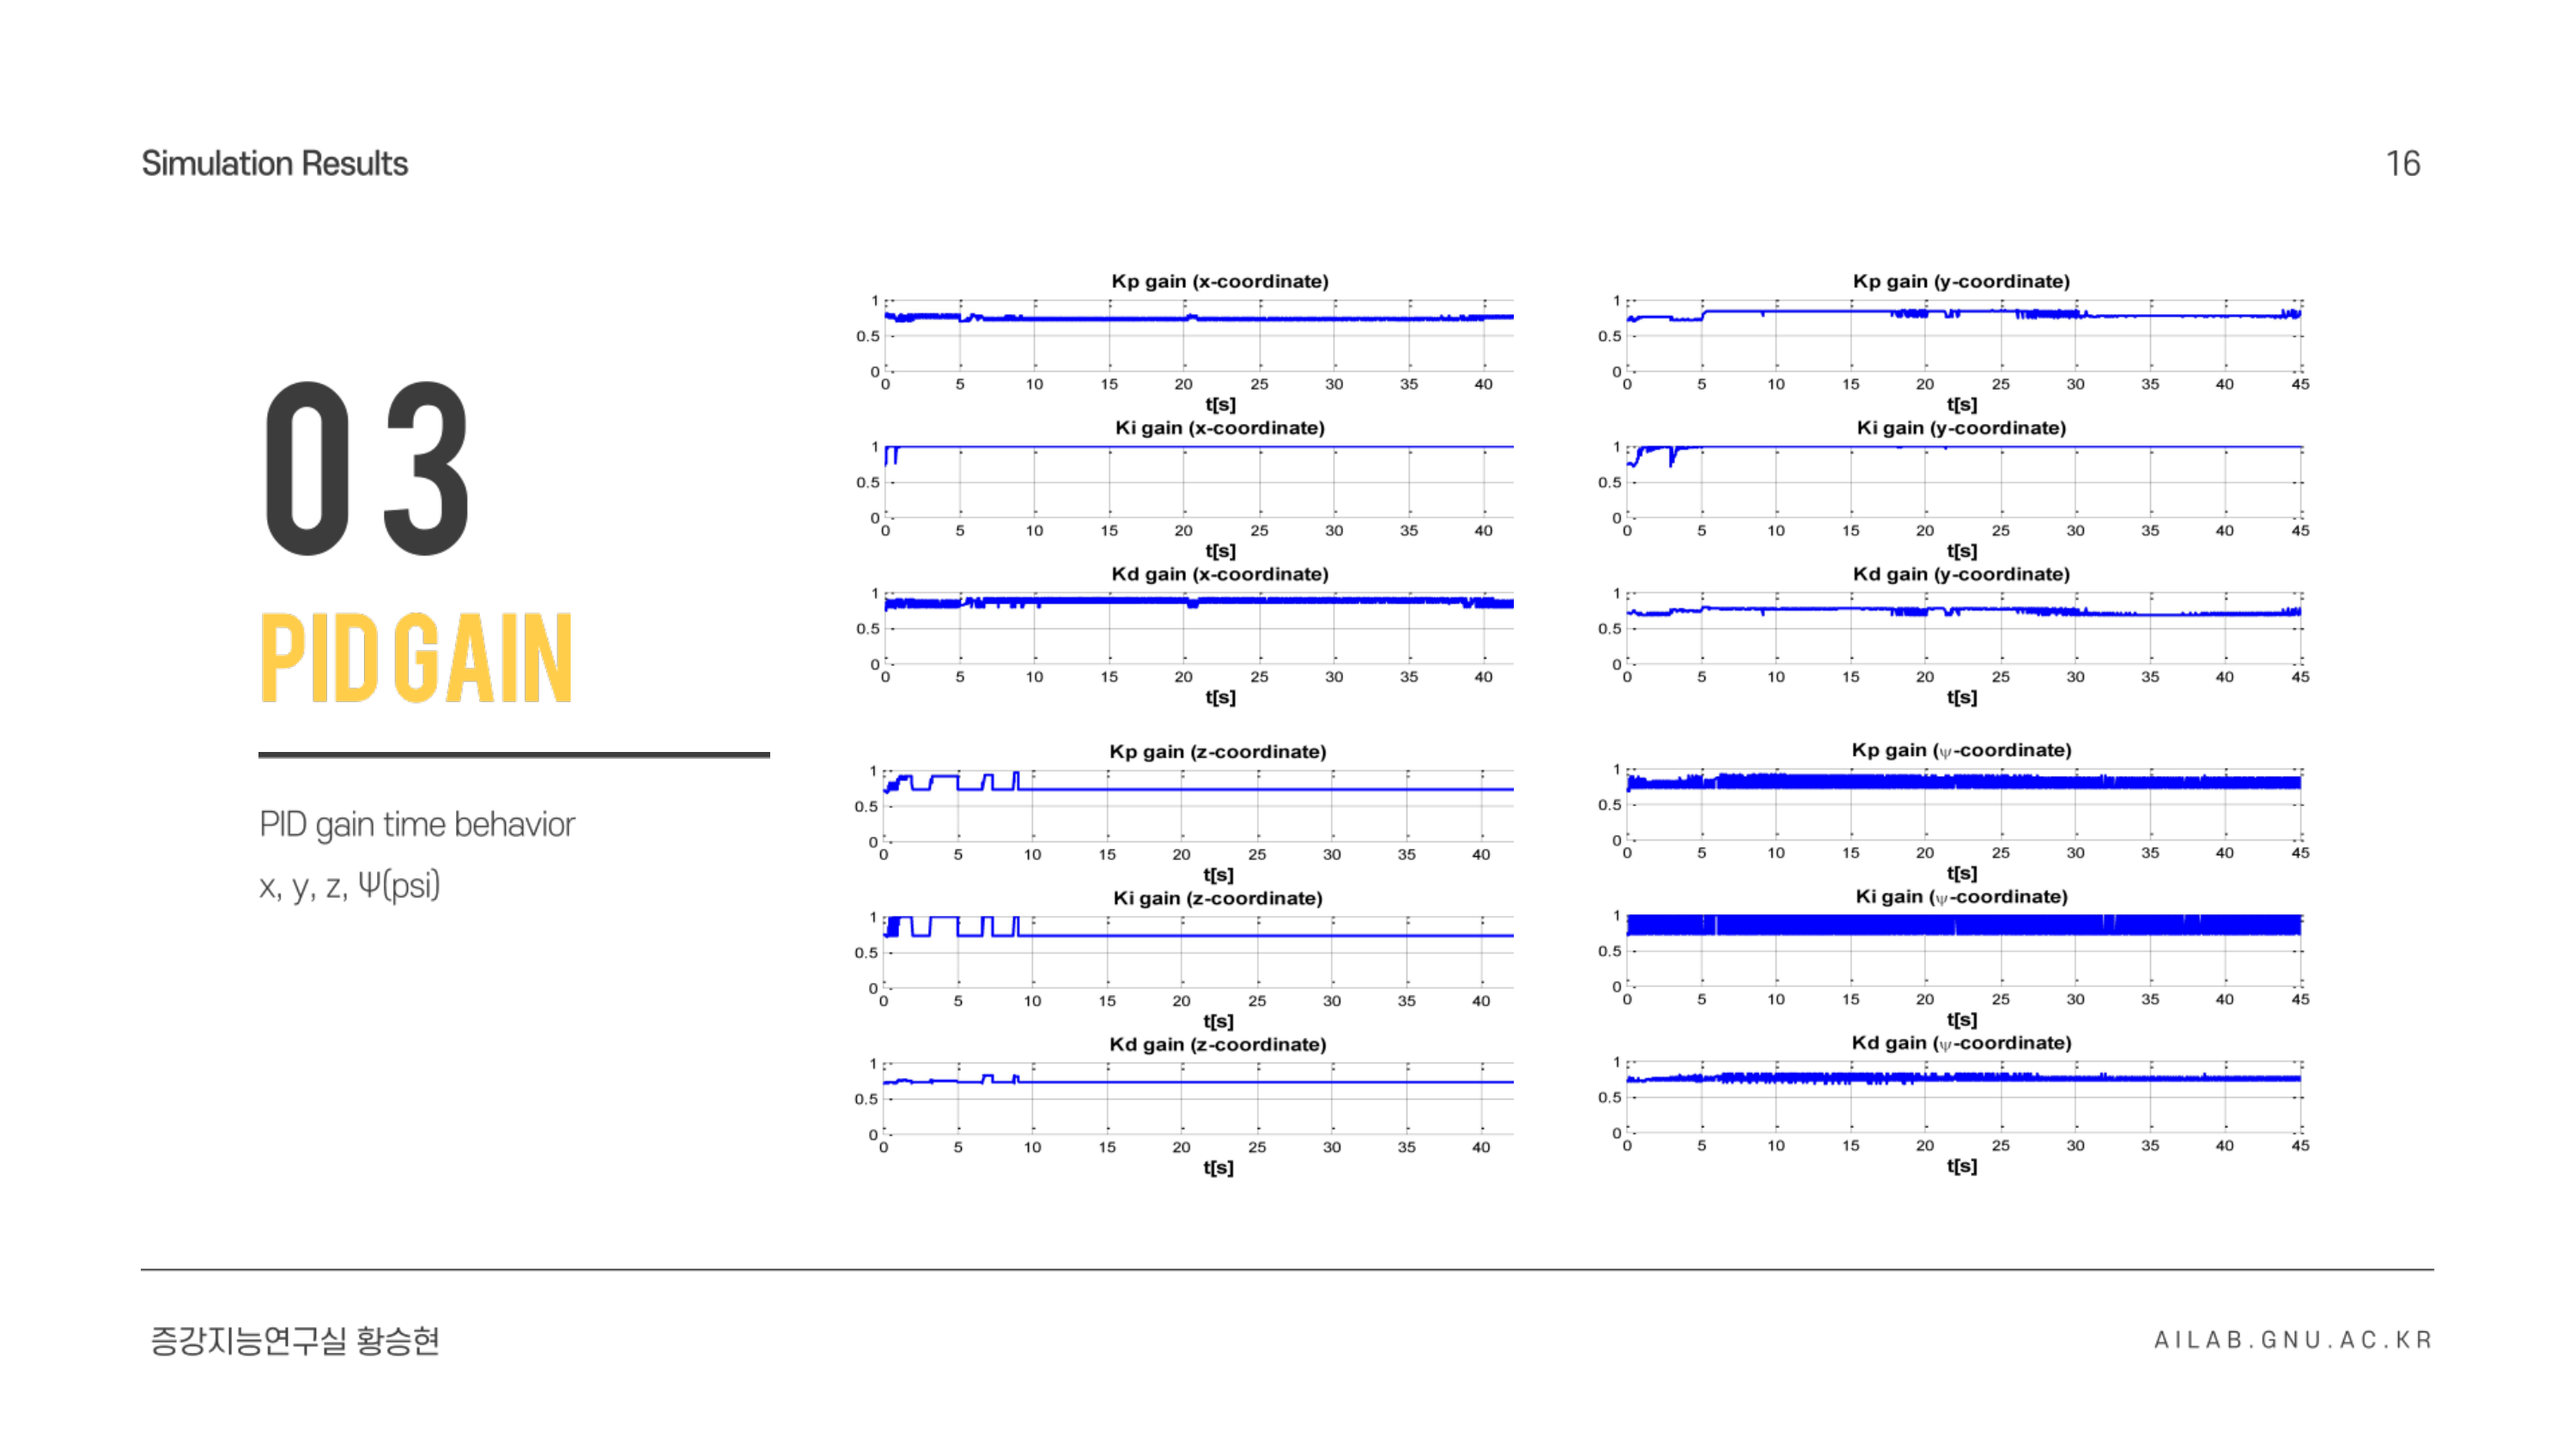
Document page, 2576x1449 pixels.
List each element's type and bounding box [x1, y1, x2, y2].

text_box [258, 752, 765, 759]
picture [146, 1314, 453, 1371]
picture [1926, 1322, 2441, 1360]
text_box [770, 248, 2385, 1210]
picture [229, 294, 617, 748]
picture [2379, 134, 2436, 191]
picture [136, 133, 423, 191]
picture [253, 795, 591, 919]
